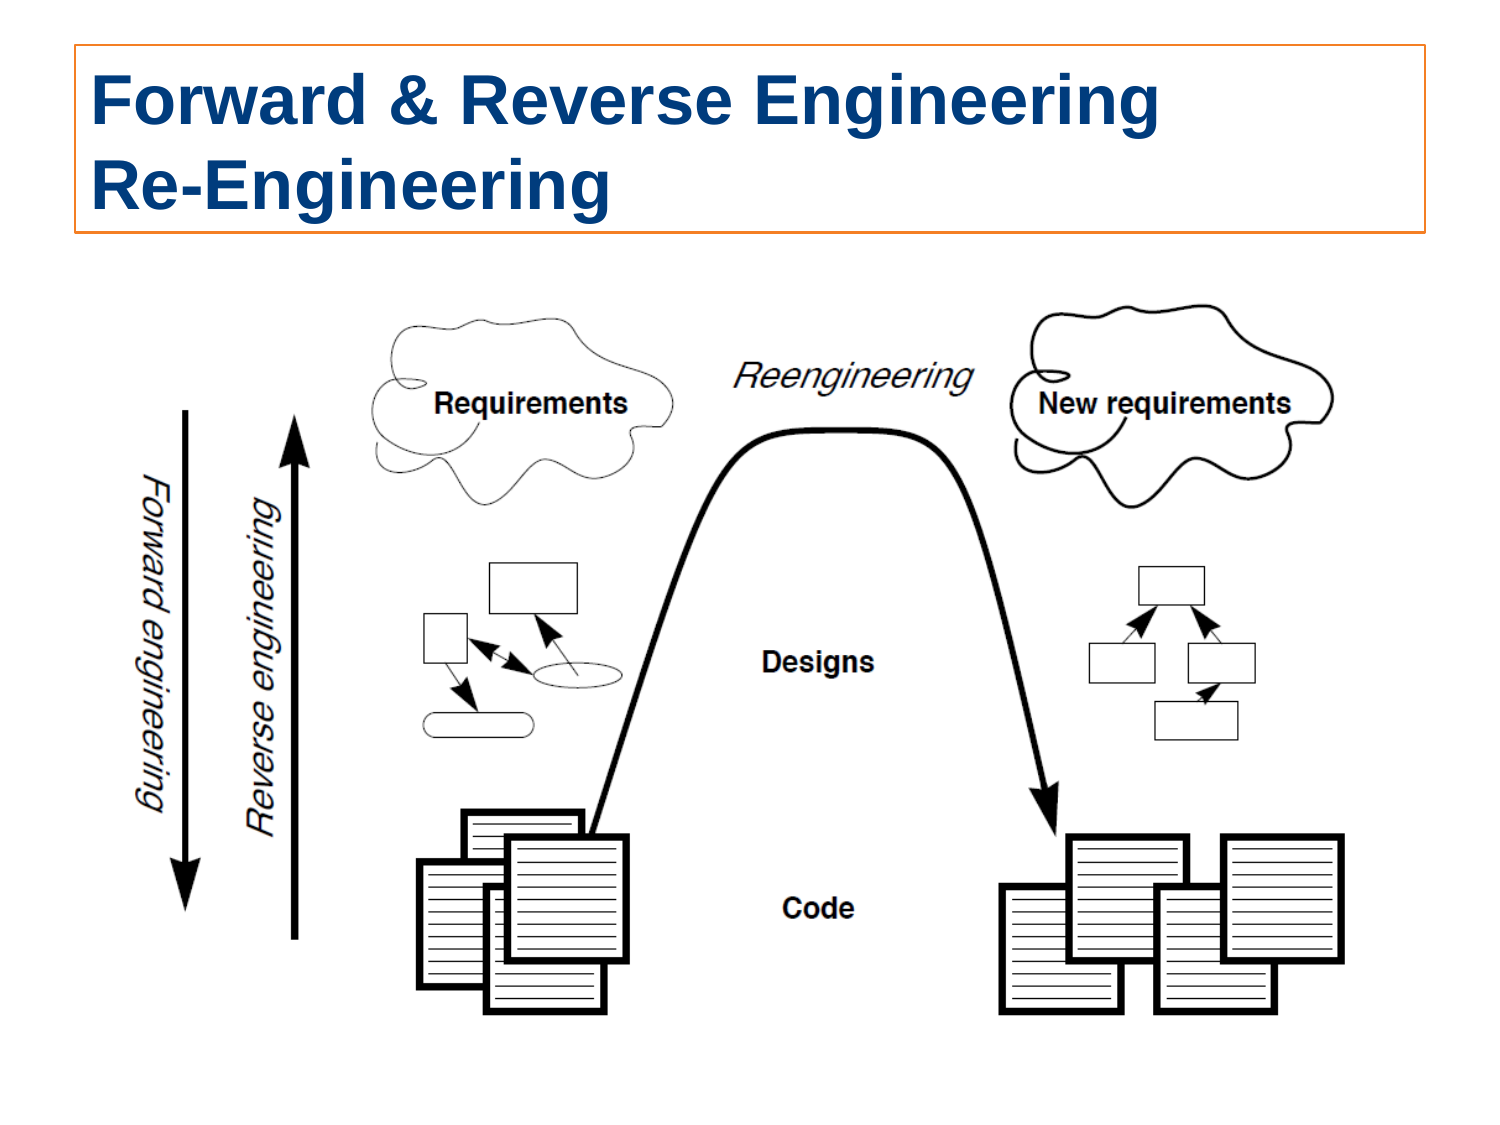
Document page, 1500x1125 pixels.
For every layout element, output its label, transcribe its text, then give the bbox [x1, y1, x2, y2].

picture [87, 279, 1413, 1050]
title Forward & Reverse Engineering Re-Engineering [74, 44, 1426, 234]
